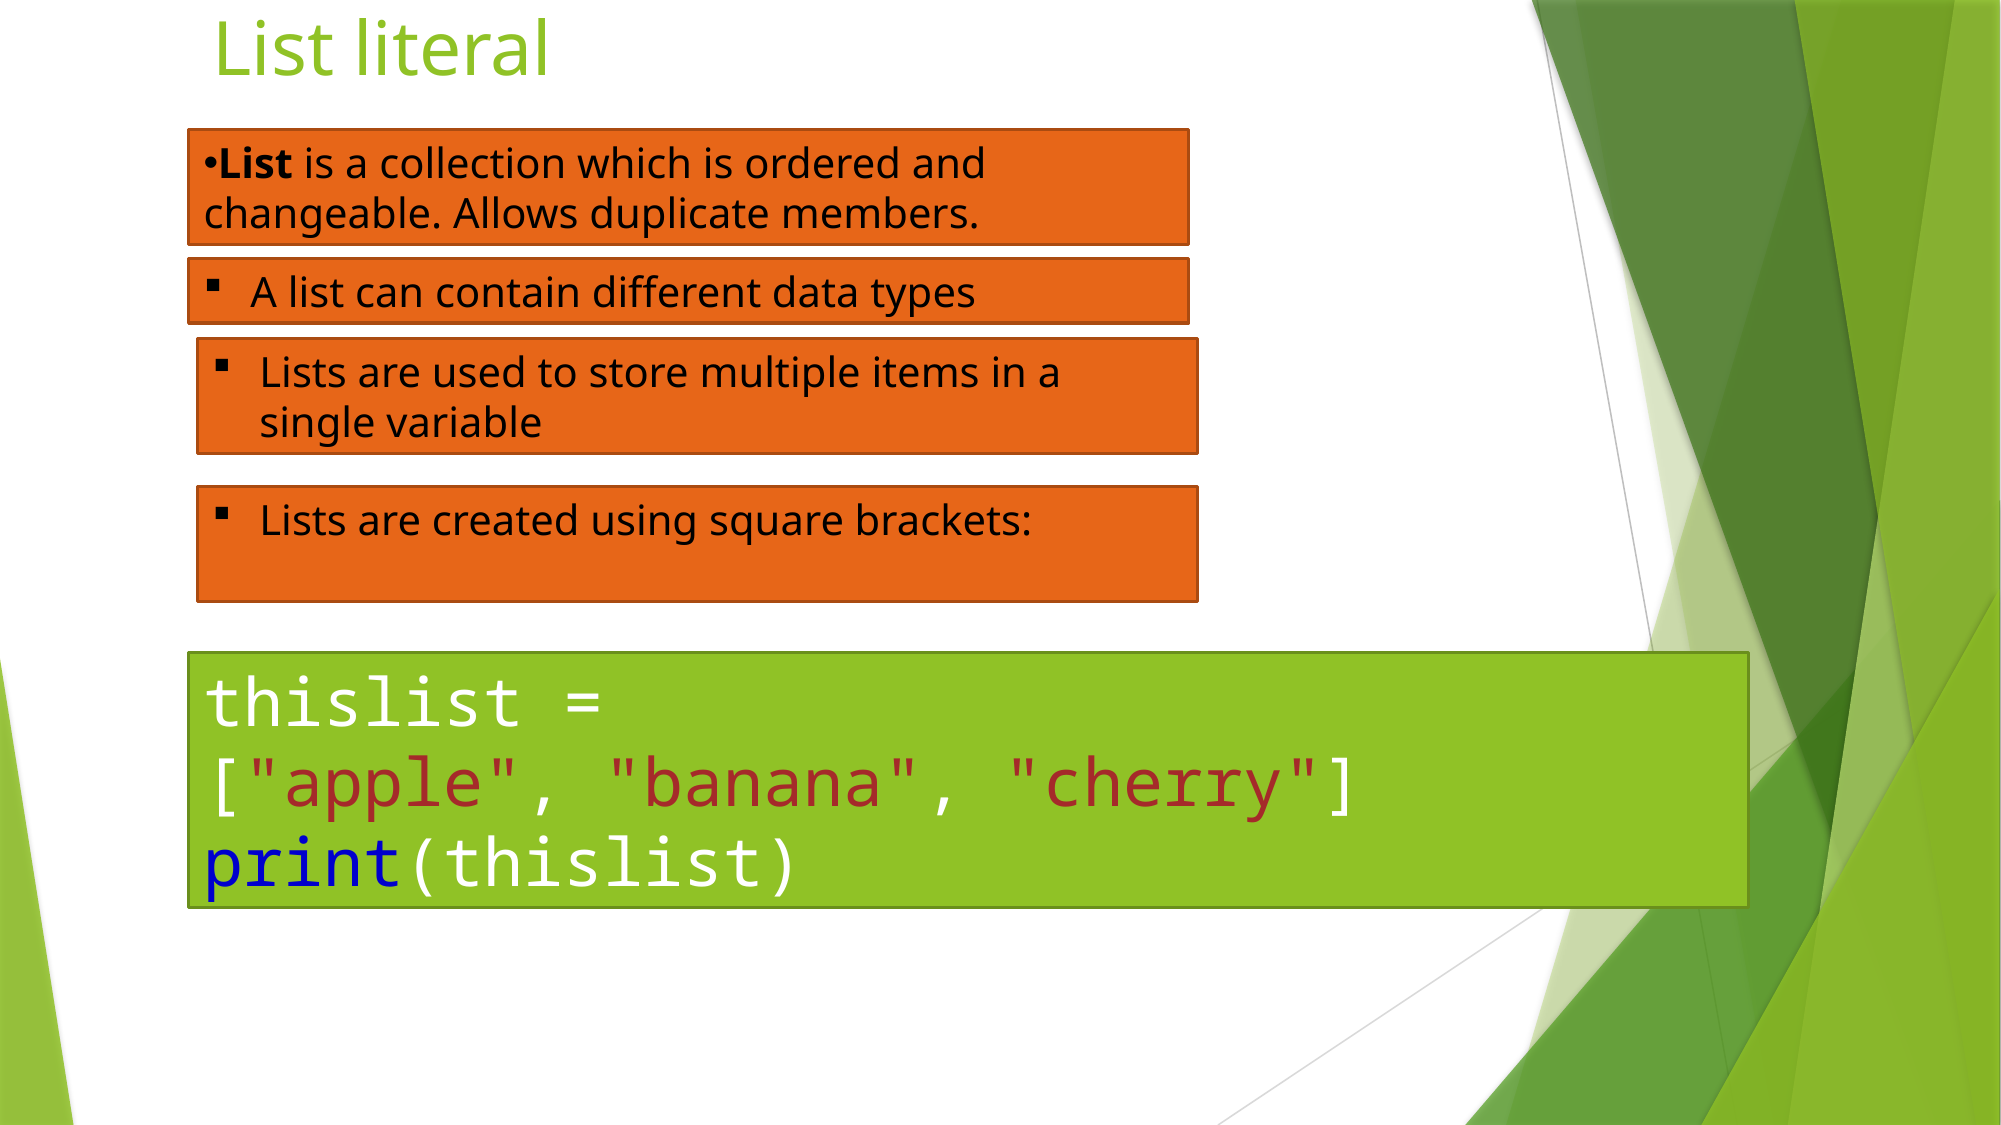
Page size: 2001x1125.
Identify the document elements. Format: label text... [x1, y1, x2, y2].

text_box Lists are created using square brackets: [196, 485, 1199, 603]
text_box List is a collection which is ordered and changeable. Allows duplicate members. [187, 128, 1190, 246]
text_box A list can contain different data types [187, 257, 1190, 325]
text_box Lists are used to store multiple items in a single variable [196, 337, 1199, 455]
title List literal [197, 0, 1868, 238]
text_box thislist = ["apple", "banana", "cherry"] print(thislist) [187, 651, 1750, 909]
